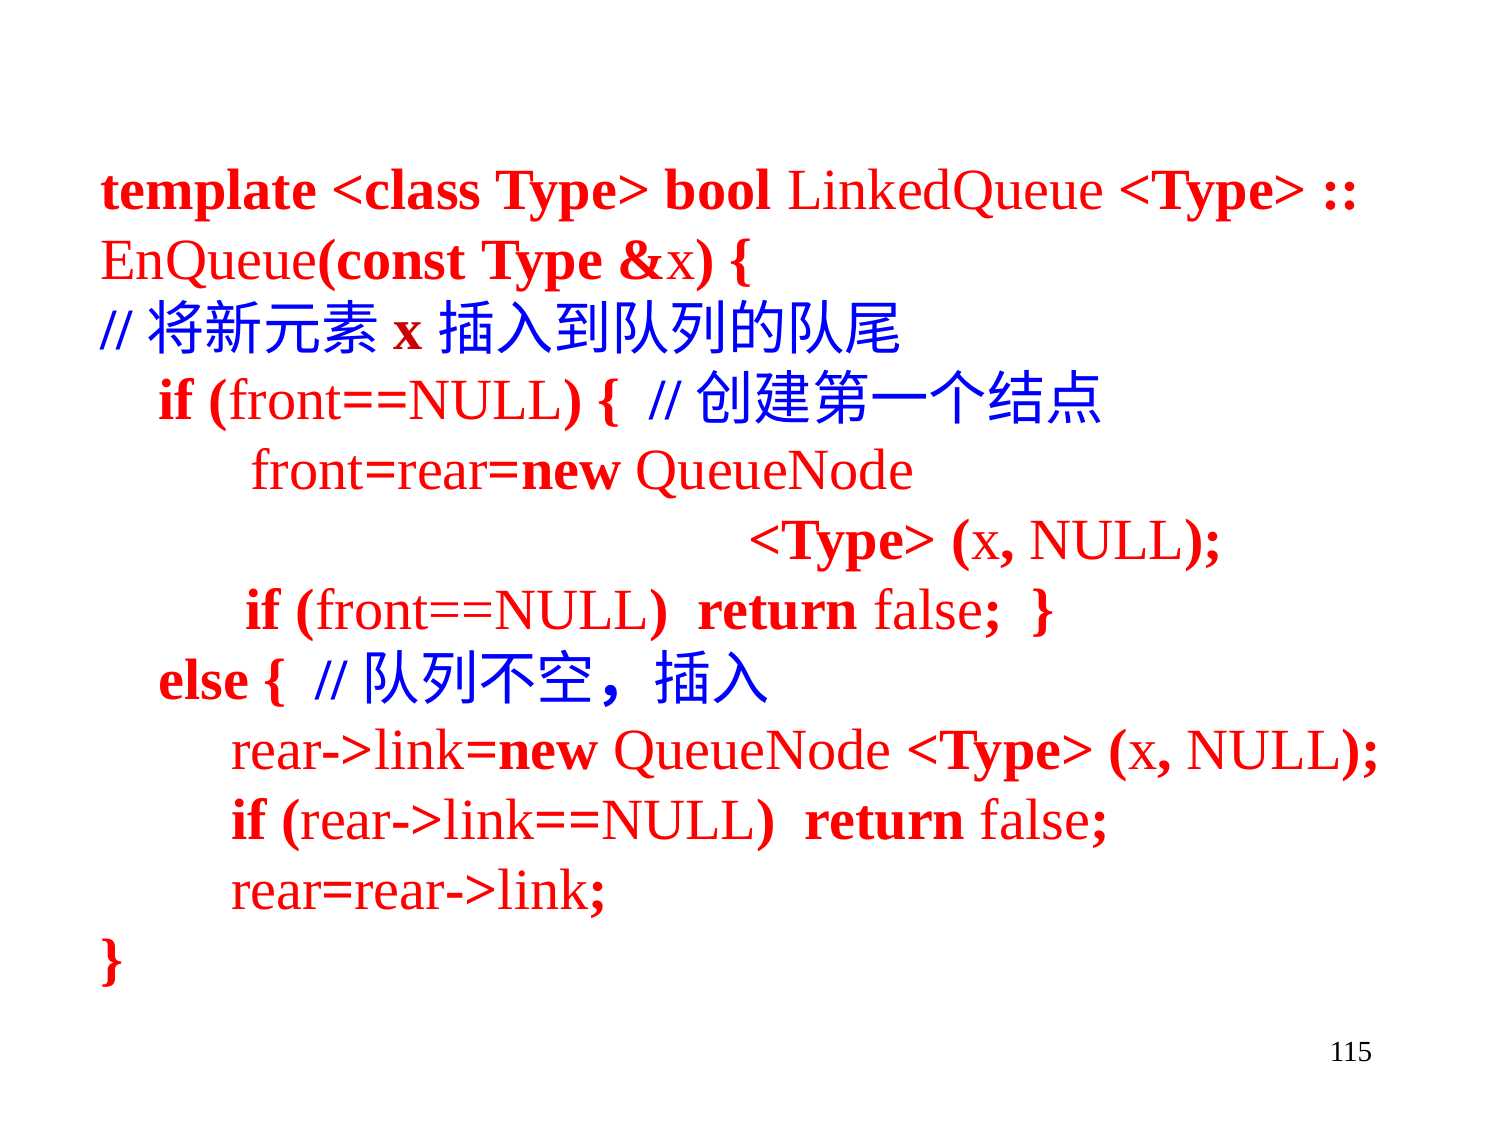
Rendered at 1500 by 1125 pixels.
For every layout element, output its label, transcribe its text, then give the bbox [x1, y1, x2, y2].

slide_number 115 [1074, 1024, 1388, 1101]
text_box template <class Type> bool LinkedQueue <Type> :: EnQueue(const Type &x) { //将新元素x插入到队列的队尾 if (front==NULL) { //创建第一个结点 front=rear=new QueueNode <Type> (x, NULL); if (front==NULL) return false; } else { //队列不空，插入 rear->link=new QueueNode <Type> (x, NULL); if (rear->link==NULL) return false; rear=rear->link; } [85, 143, 1441, 999]
